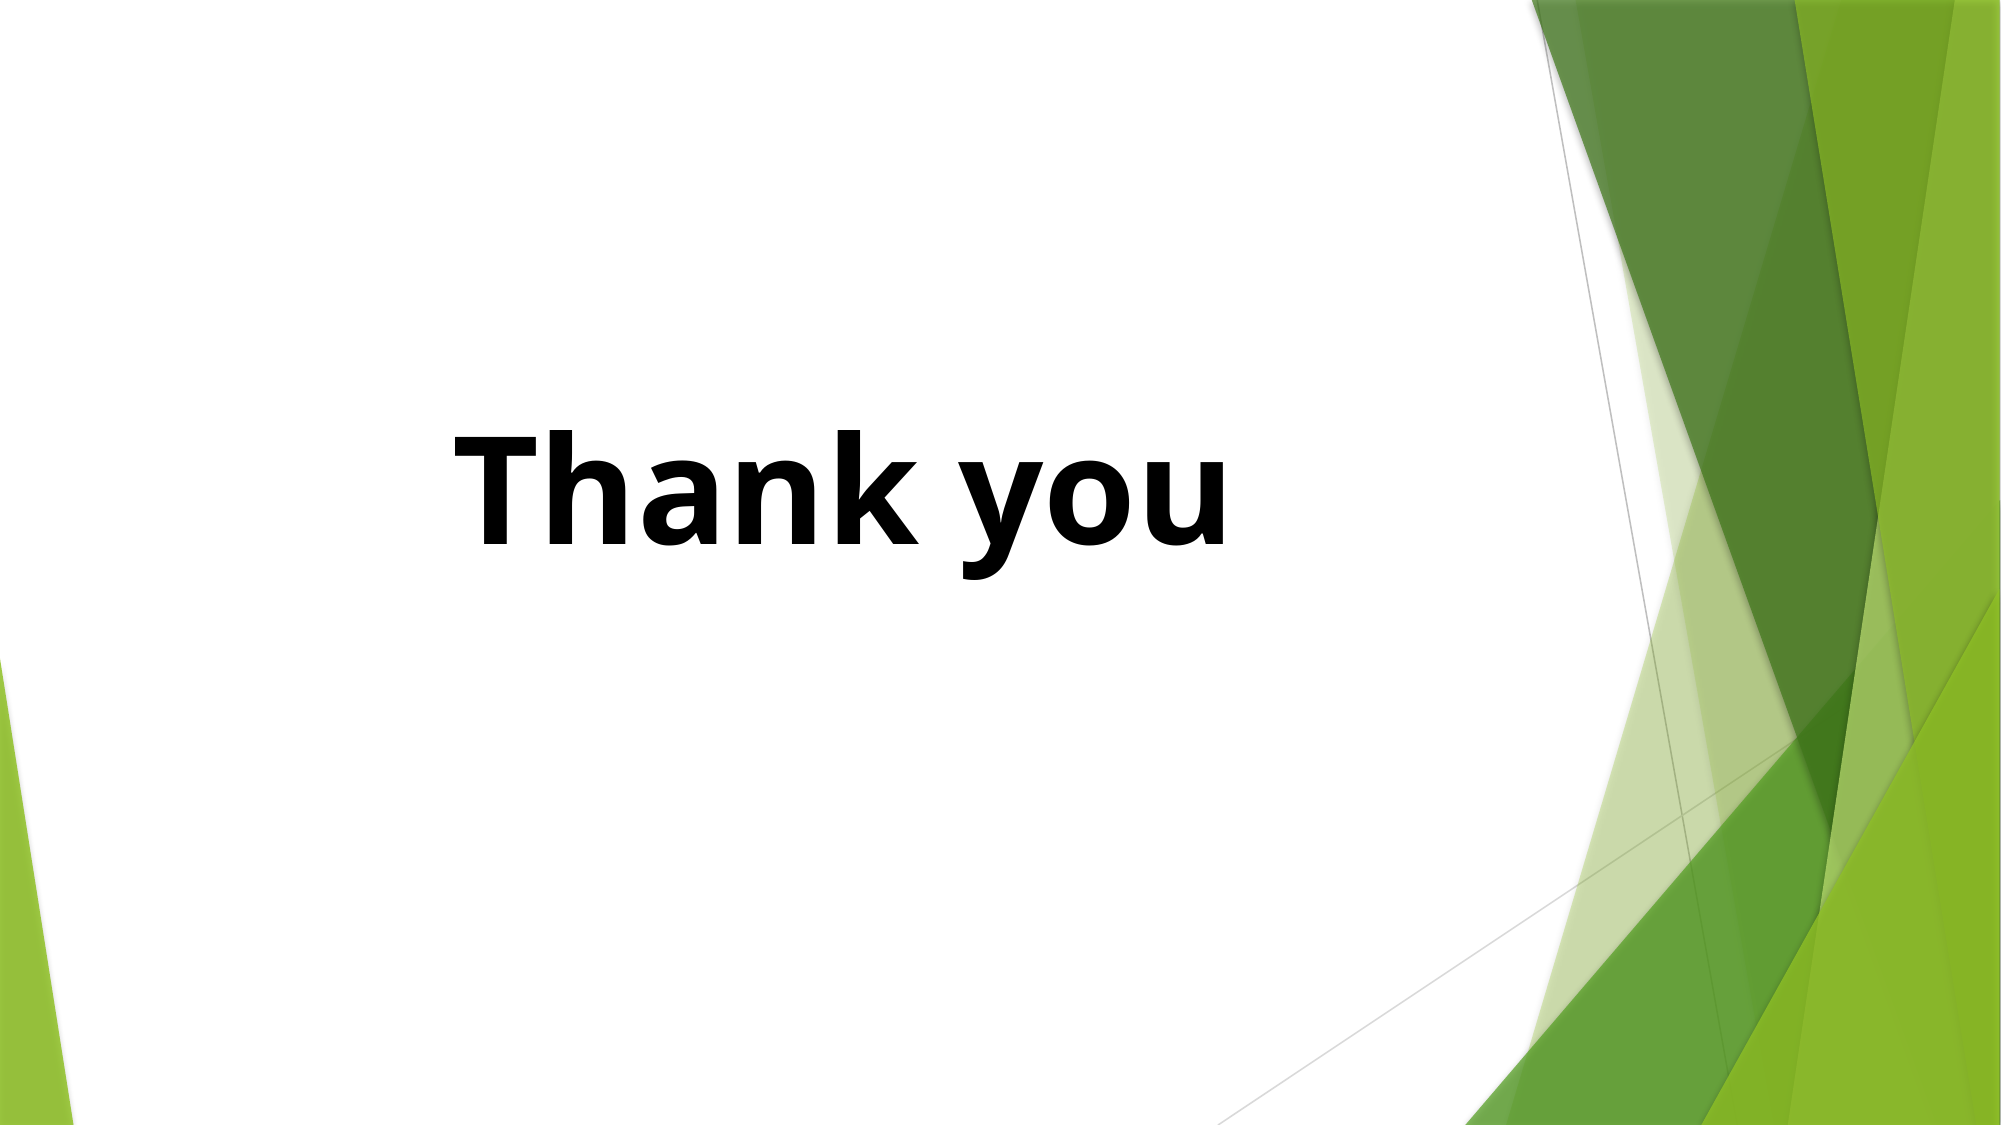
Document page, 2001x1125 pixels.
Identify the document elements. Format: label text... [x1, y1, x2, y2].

text_box Thank you [437, 387, 1350, 583]
